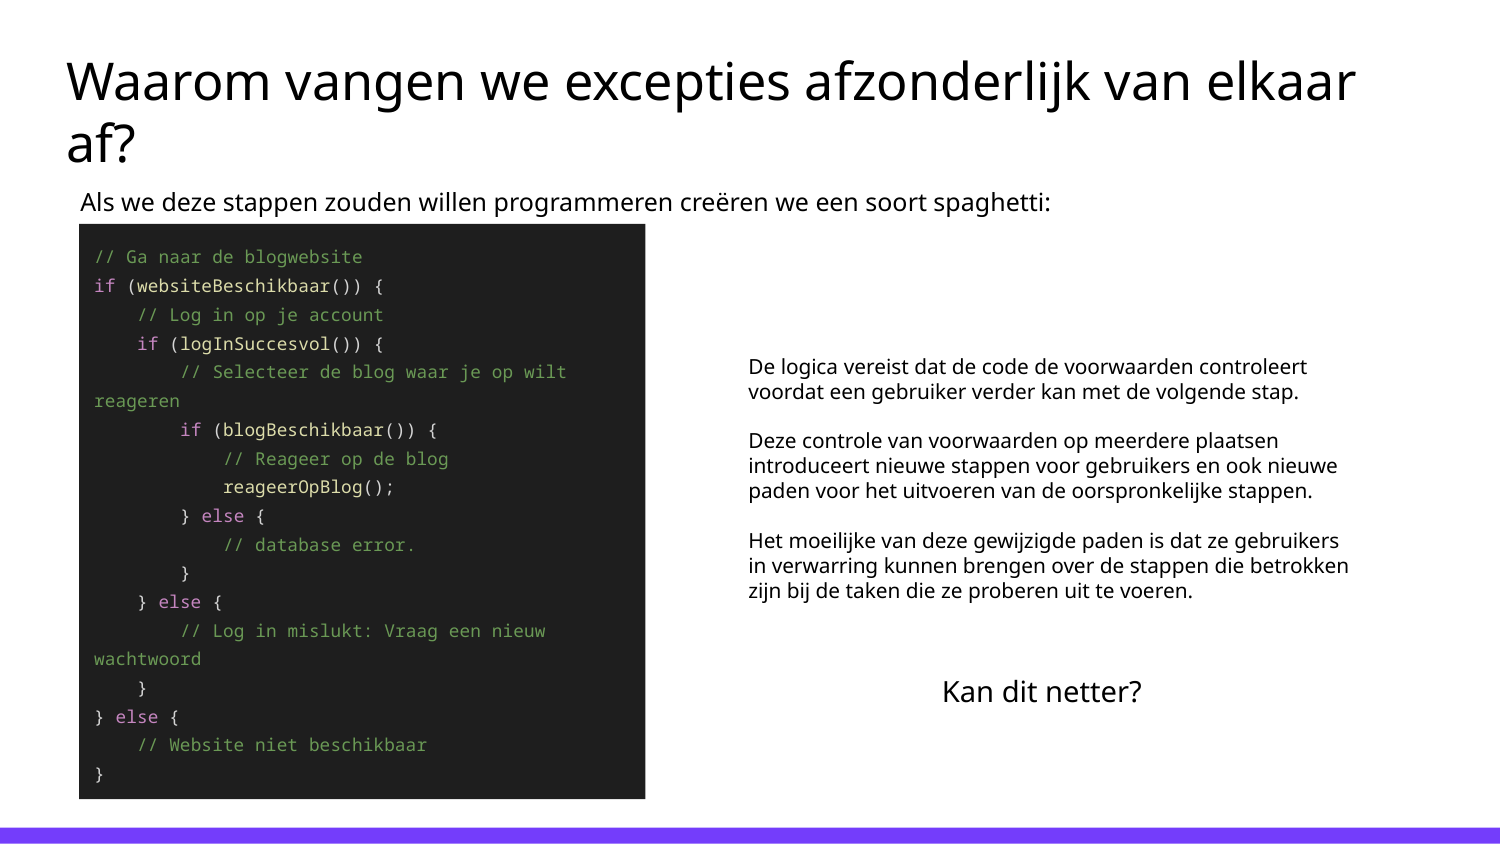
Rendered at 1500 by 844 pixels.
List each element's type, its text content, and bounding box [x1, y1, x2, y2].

text_box De logica vereist dat de code de voorwaarden controleert voordat een gebruiker verder kan met de volgende stap. Deze controle van voorwaarden op meerdere plaatsen introduceert nieuwe stappen voor gebruikers en ook nieuwe paden voor het uitvoeren van de oorspronkelijke stappen. Het moeilijke van deze gewijzigde paden is dat ze gebruikers in verwarring kunnen brengen over de stappen die betrokken zijn bij de taken die ze proberen uit te voeren. [733, 338, 1378, 619]
title Waarom vangen we excepties afzonderlijk van elkaar af? [51, 51, 1449, 189]
text_box Als we deze stappen zouden willen programmeren creëren we een soort spaghetti: [65, 171, 1366, 232]
text_box Kan dit netter? [764, 658, 1320, 724]
text_box // Ga naar de blogwebsite if (websiteBeschikbaar()) { // Log in op je account if (logInSuccesvol()) { // Selecteer de blog waar je op wilt reageren if (blogBeschikbaar()) { // Reageer op de blog reageerOpBlog(); } else { // database error. } } else { // Log in mislukt: Vraag een nieuw wachtwoord } } else { // Website niet beschikbaar } [79, 223, 646, 800]
